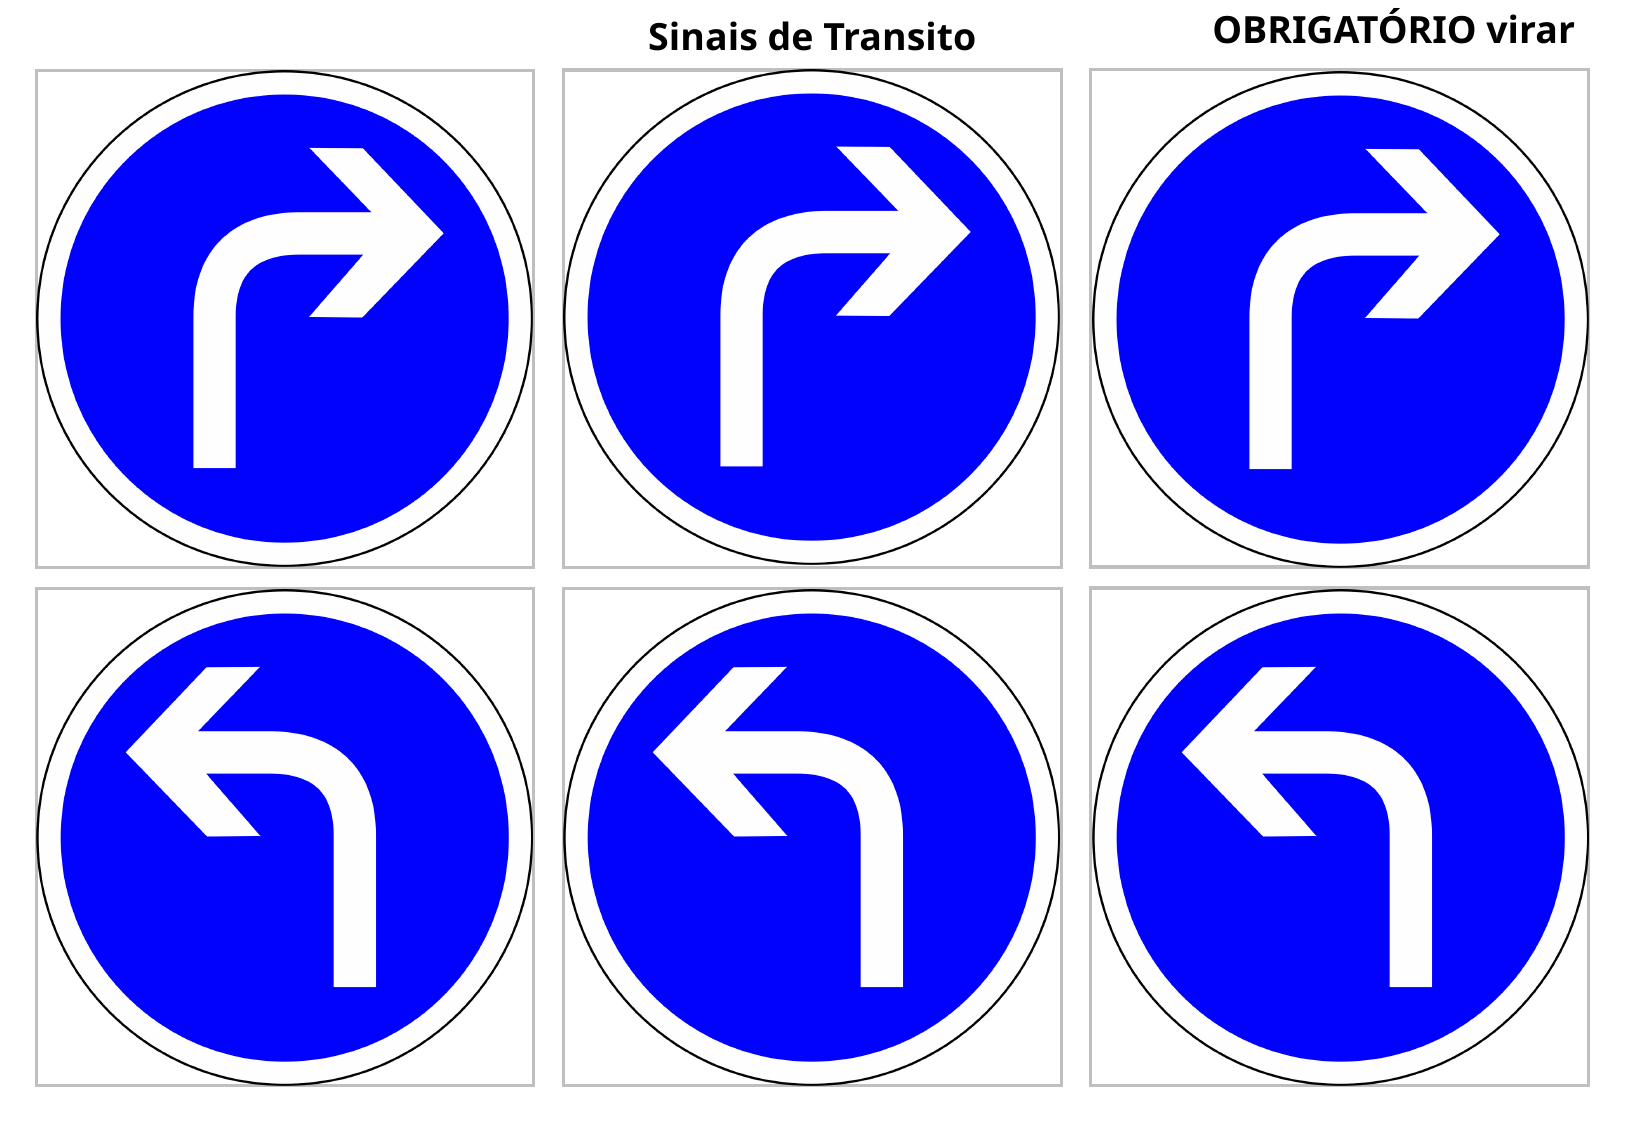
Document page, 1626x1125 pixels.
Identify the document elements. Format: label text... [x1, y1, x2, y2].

picture [35, 589, 533, 1087]
picture [562, 68, 1060, 566]
picture [1092, 70, 1590, 568]
text_box OBRIGATÓRIO virar [1113, 0, 1590, 59]
picture [1091, 589, 1589, 1087]
text_box [1089, 68, 1590, 569]
text_box [562, 587, 1063, 1087]
text_box [562, 68, 1063, 569]
text_box [1089, 586, 1590, 1087]
picture [35, 69, 533, 567]
text_box Sinais de Transito [511, 5, 1114, 66]
picture [562, 588, 1060, 1086]
